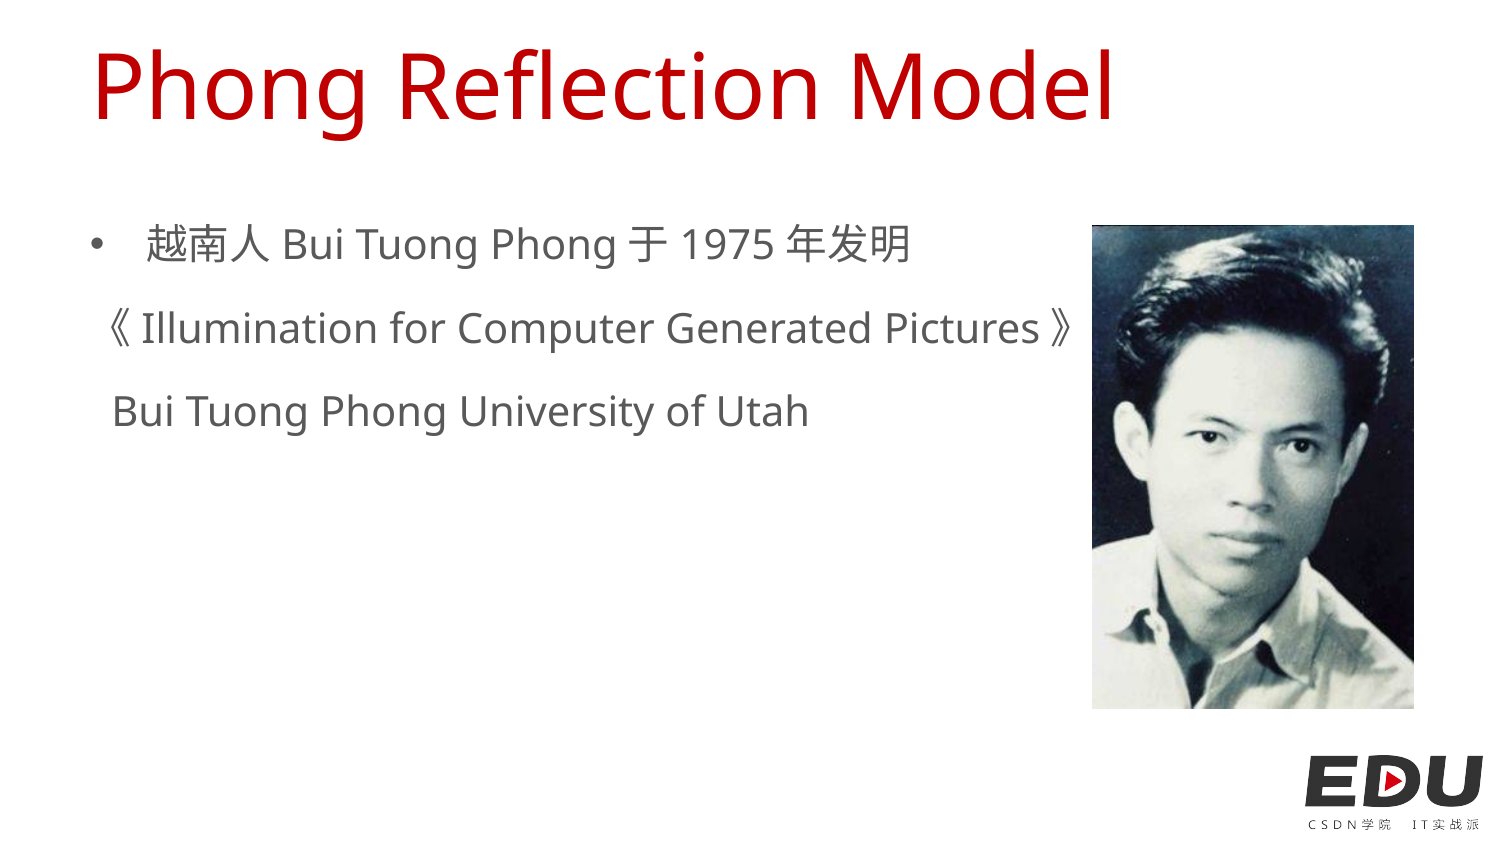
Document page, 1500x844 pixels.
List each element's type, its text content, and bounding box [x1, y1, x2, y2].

picture [1305, 755, 1483, 830]
picture [1092, 225, 1414, 709]
text_box 越南人Bui Tuong Phong于1975年发明 《Illumination for Computer Generated Pictures》 Bui Tuong Phong University of Utah [74, 185, 1425, 830]
title Phong Reflection Model [75, 20, 1425, 137]
